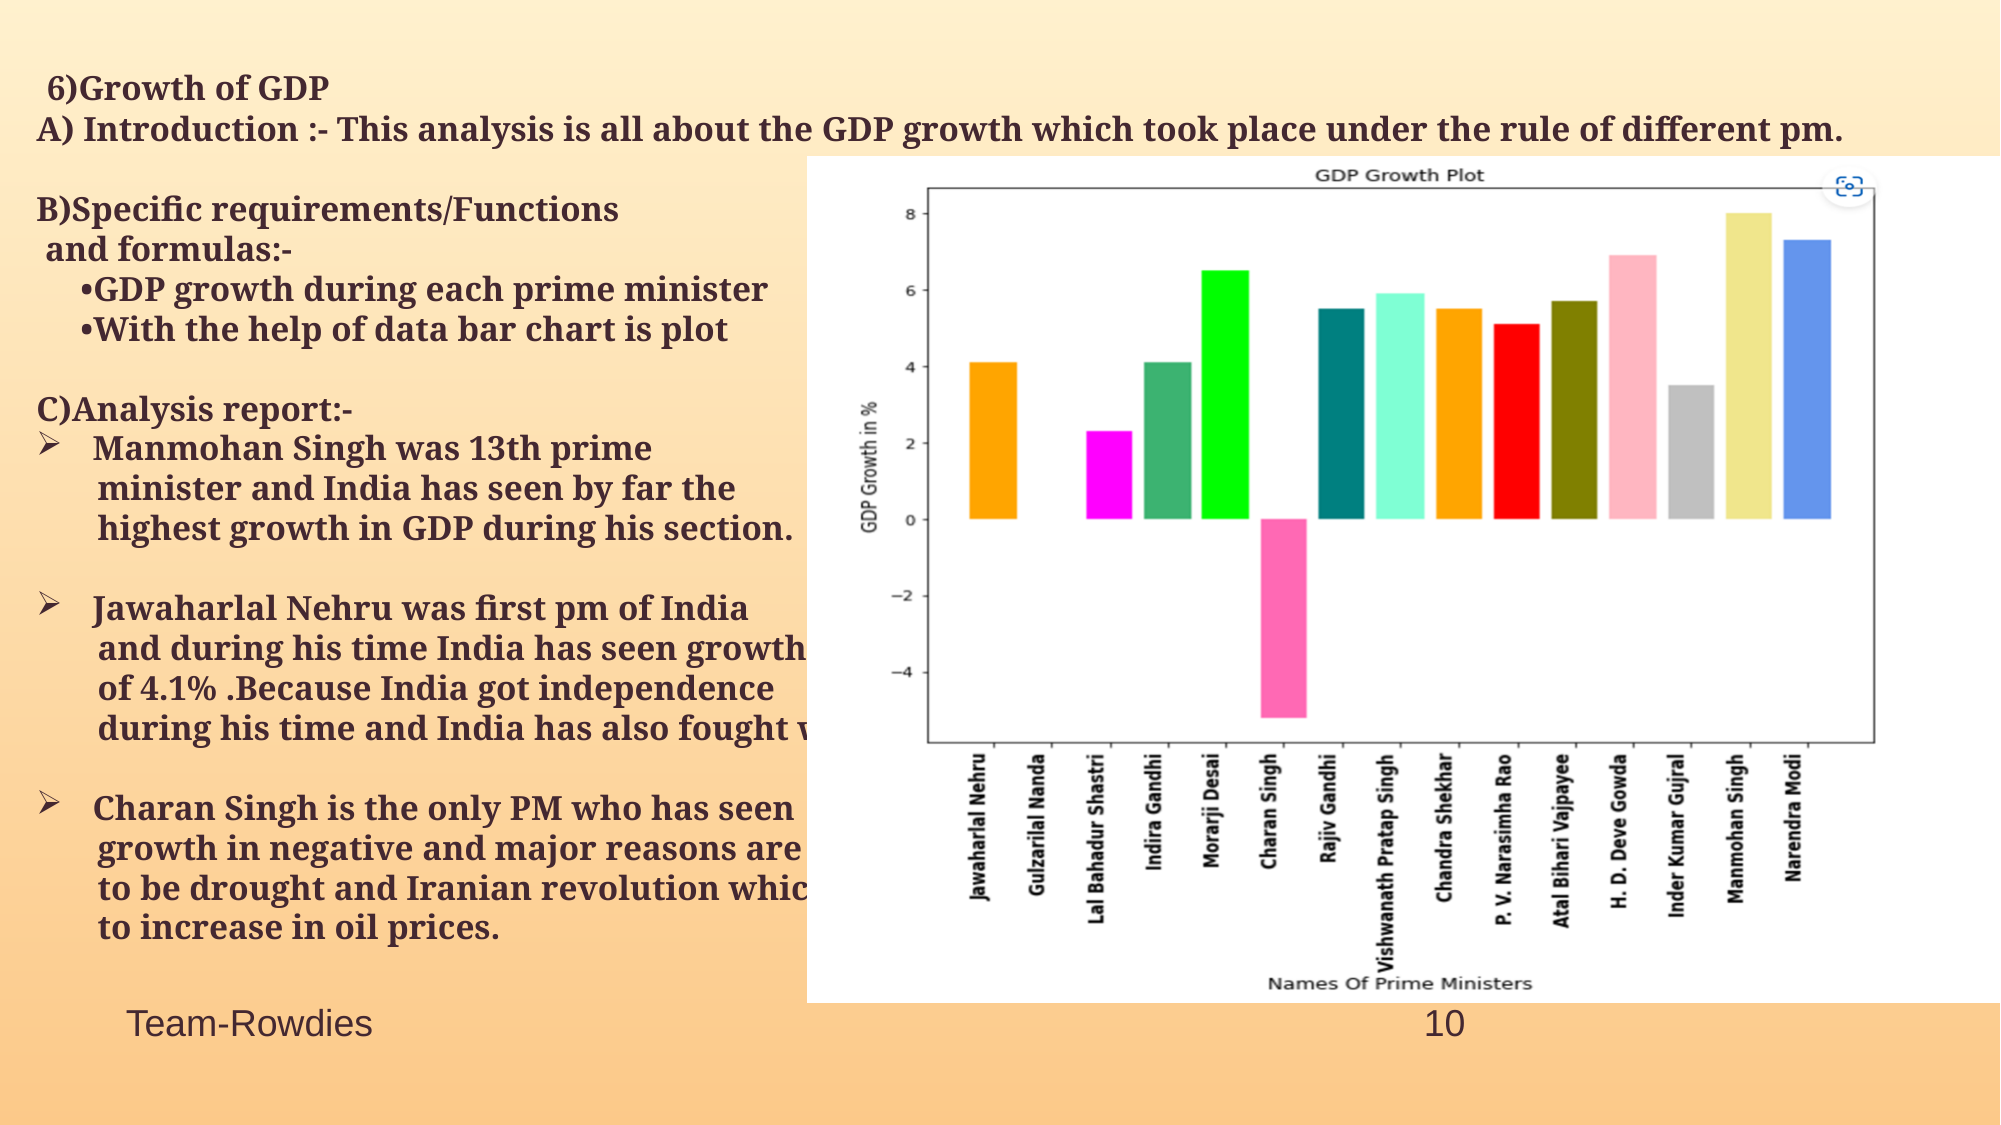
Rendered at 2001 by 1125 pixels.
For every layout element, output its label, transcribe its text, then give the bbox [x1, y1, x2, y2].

picture [807, 156, 2000, 1004]
text_box 6)Growth of GDP A) Introduction :- This analysis is all about the GDP growth which took place under the rule of different pm. B)Specific requirements/Functions and formulas:- •GDP growth during each prime minister •With the help of data bar chart is plot C)Analysis report:- Manmohan Singh was 13th prime minister and India has seen by far the highest growth in GDP during his section. Jawaharlal Nehru was first pm of India and during his time India has seen growth of 4.1% .Because India got independence during his time and India has also fought war. Charan Singh is the only PM who has seen growth in negative and major reasons are known to be drought and Iranian revolution which led to increase in oil prices. [21, 574, 802, 994]
text_box 6)Growth of GDP A) Introduction :- This analysis is all about the GDP growth which took place under the rule of different pm. B)Specific requirements/Functions and formulas:- •GDP growth during each prime minister •With the help of data bar chart is plot C)Analysis report:- Manmohan Singh was 13th prime minister and India has seen by far the highest growth in GDP during his section. Jawaharlal Nehru was first pm of India and during his time India has seen growth of 4.1% .Because India got independence during his time and India has also fought war. Charan Singh is the only PM who has seen growth in negative and major reasons are known to be drought and Iranian revolution which led to increase in oil prices. [21, 10, 2000, 477]
footer Team-Rowdies [111, 991, 1145, 1051]
slide_number 10 [1409, 1011, 1522, 1051]
text_box [21, 477, 802, 574]
